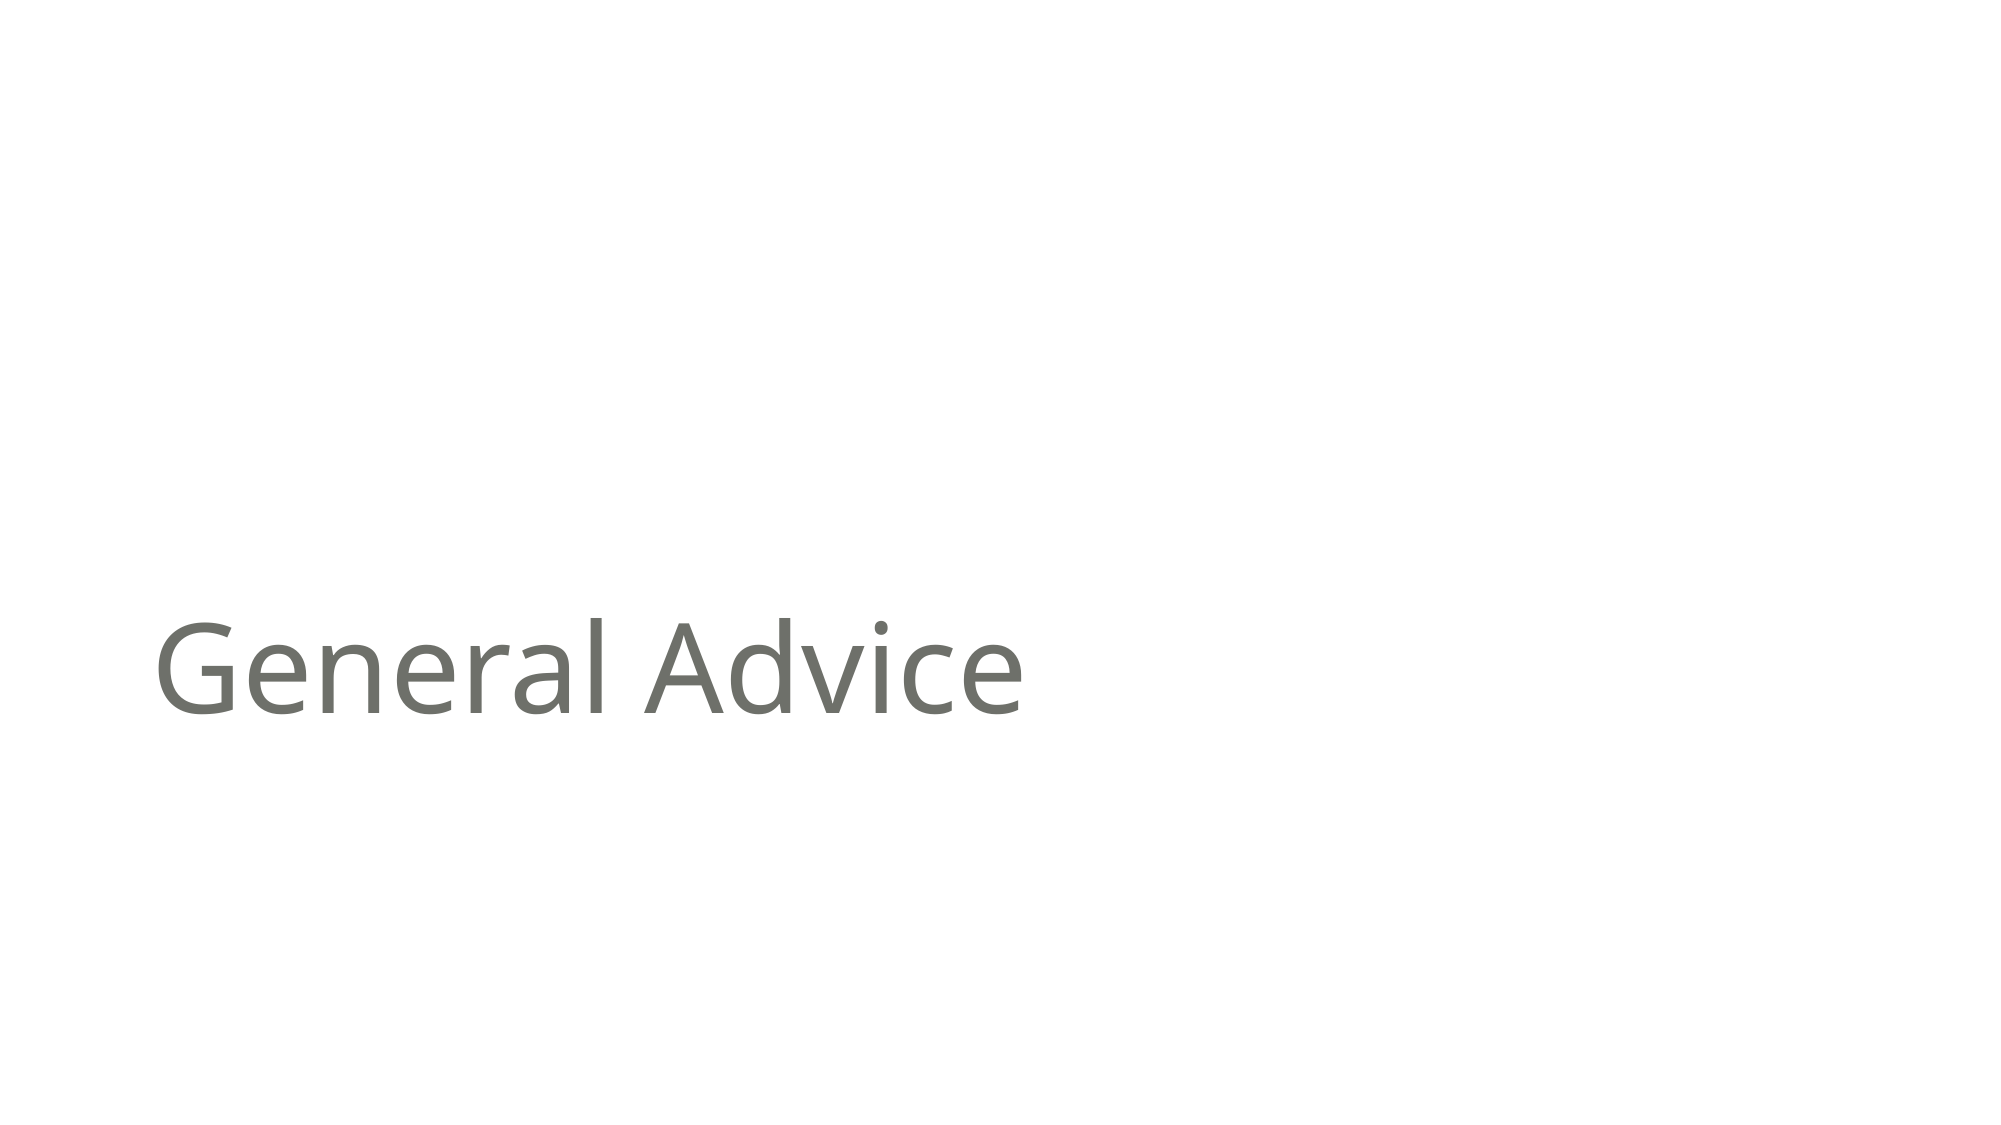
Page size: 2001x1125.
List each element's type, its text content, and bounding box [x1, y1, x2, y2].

title General Advice [136, 280, 1862, 749]
